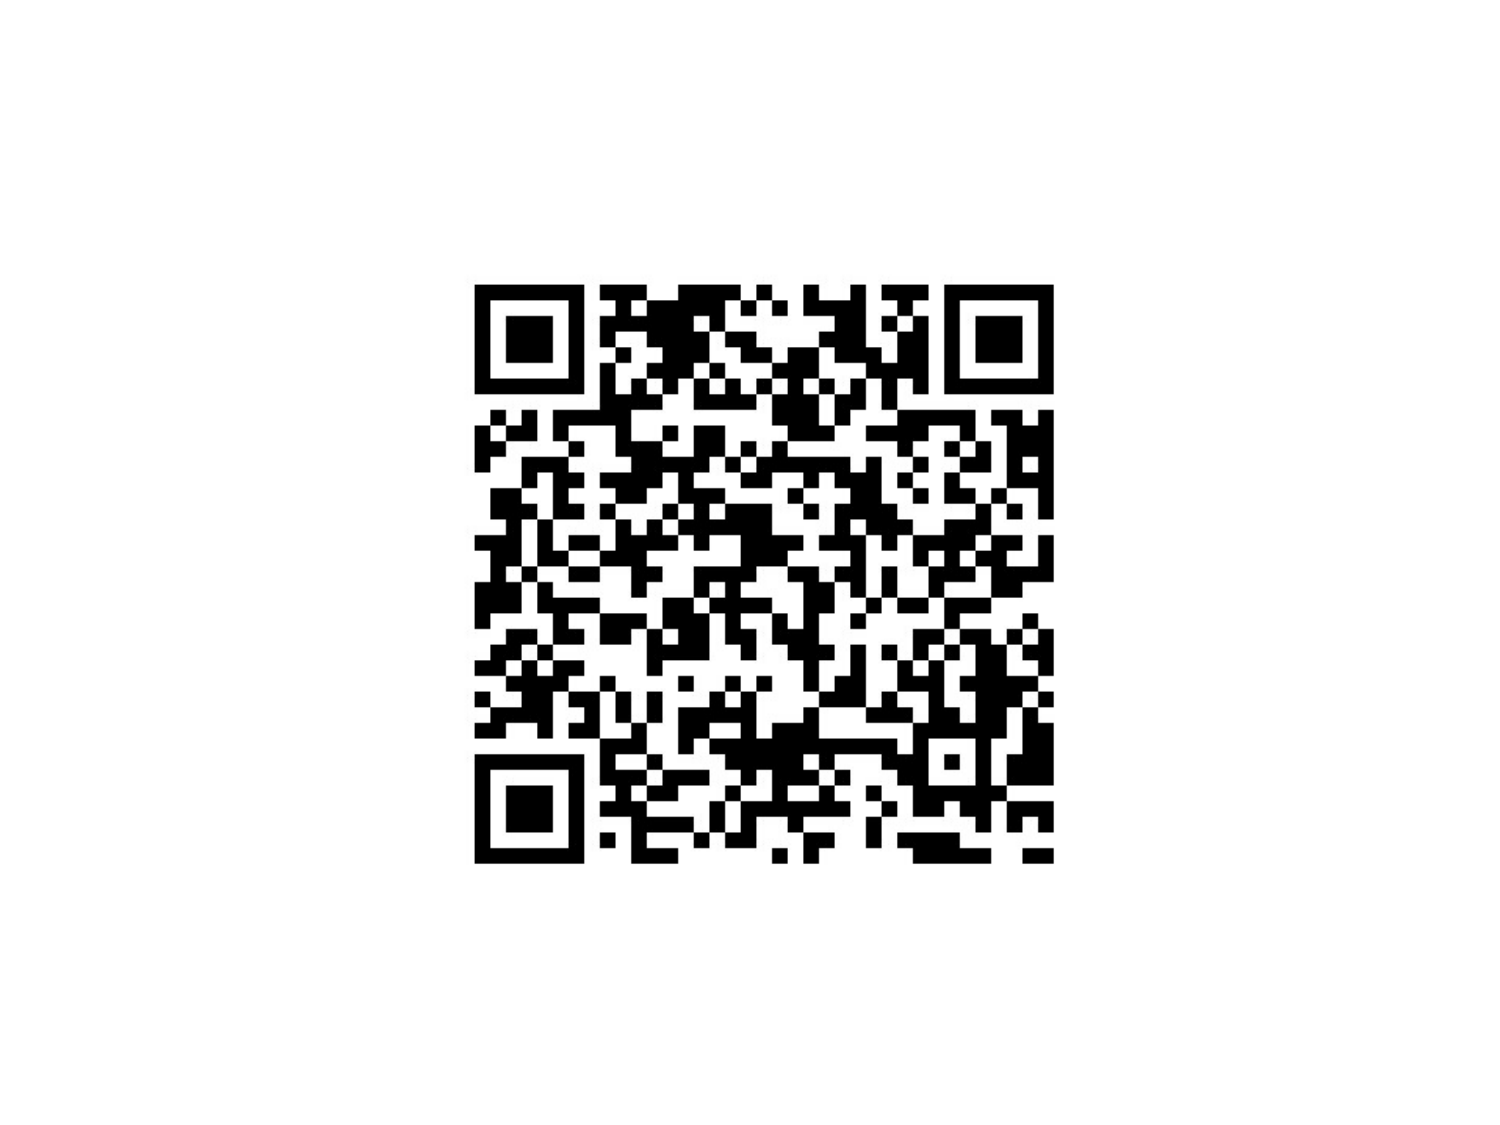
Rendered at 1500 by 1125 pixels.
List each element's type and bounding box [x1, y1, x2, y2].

picture [428, 238, 1101, 911]
